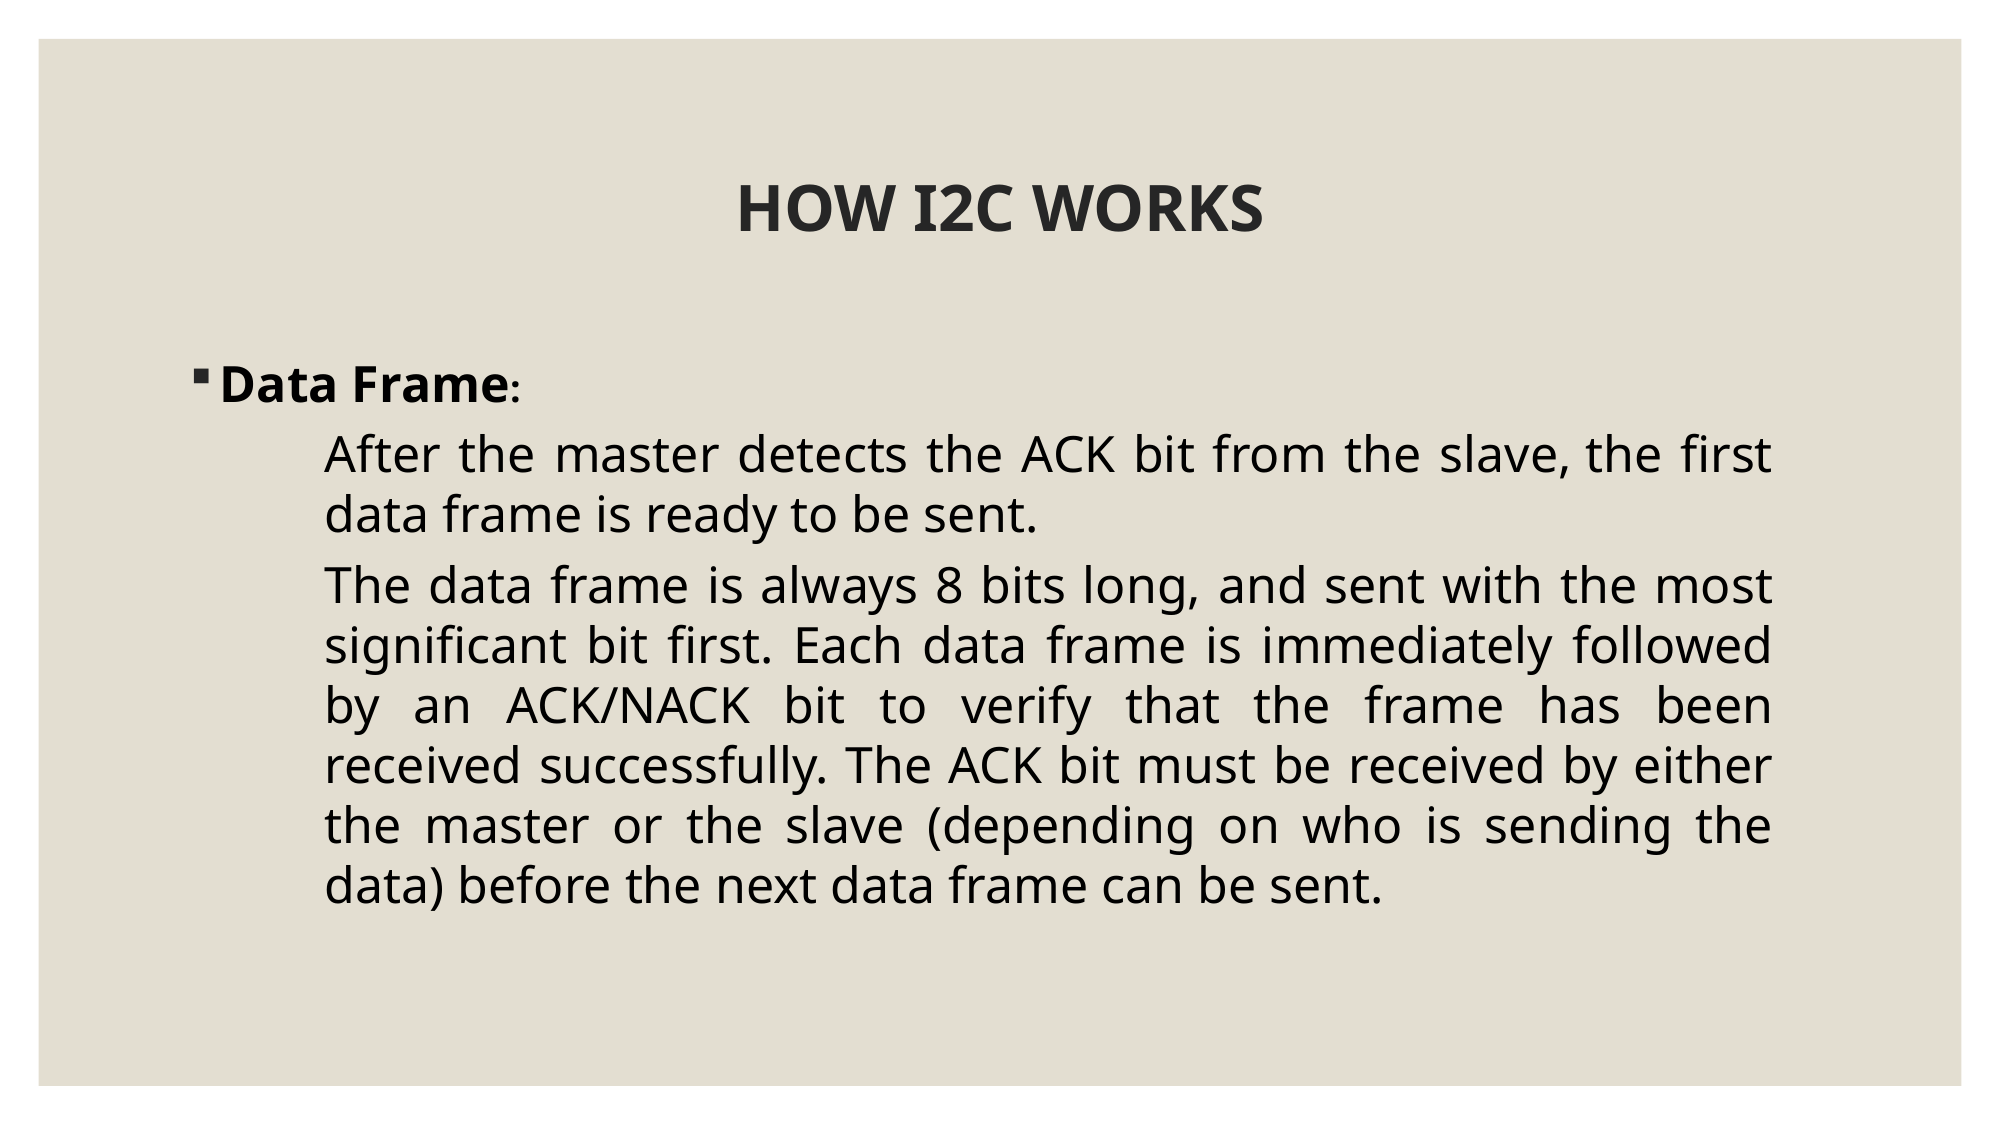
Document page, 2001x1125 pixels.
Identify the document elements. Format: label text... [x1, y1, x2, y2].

title HOW I2C WORKS [174, 105, 1825, 331]
list Data Frame: After the master detects the ACK bit from the slave, the first data frame is ready to be sent. The data frame is always 8 bits long, and sent with the most significant bit first. Each data frame is immediately followed by an ACK/NACK bit to verify that the frame has been received successfully. The ACK bit must be received by either the master or the slave (depending on who is sending the data) before the next data frame can be sent. [174, 345, 1790, 990]
